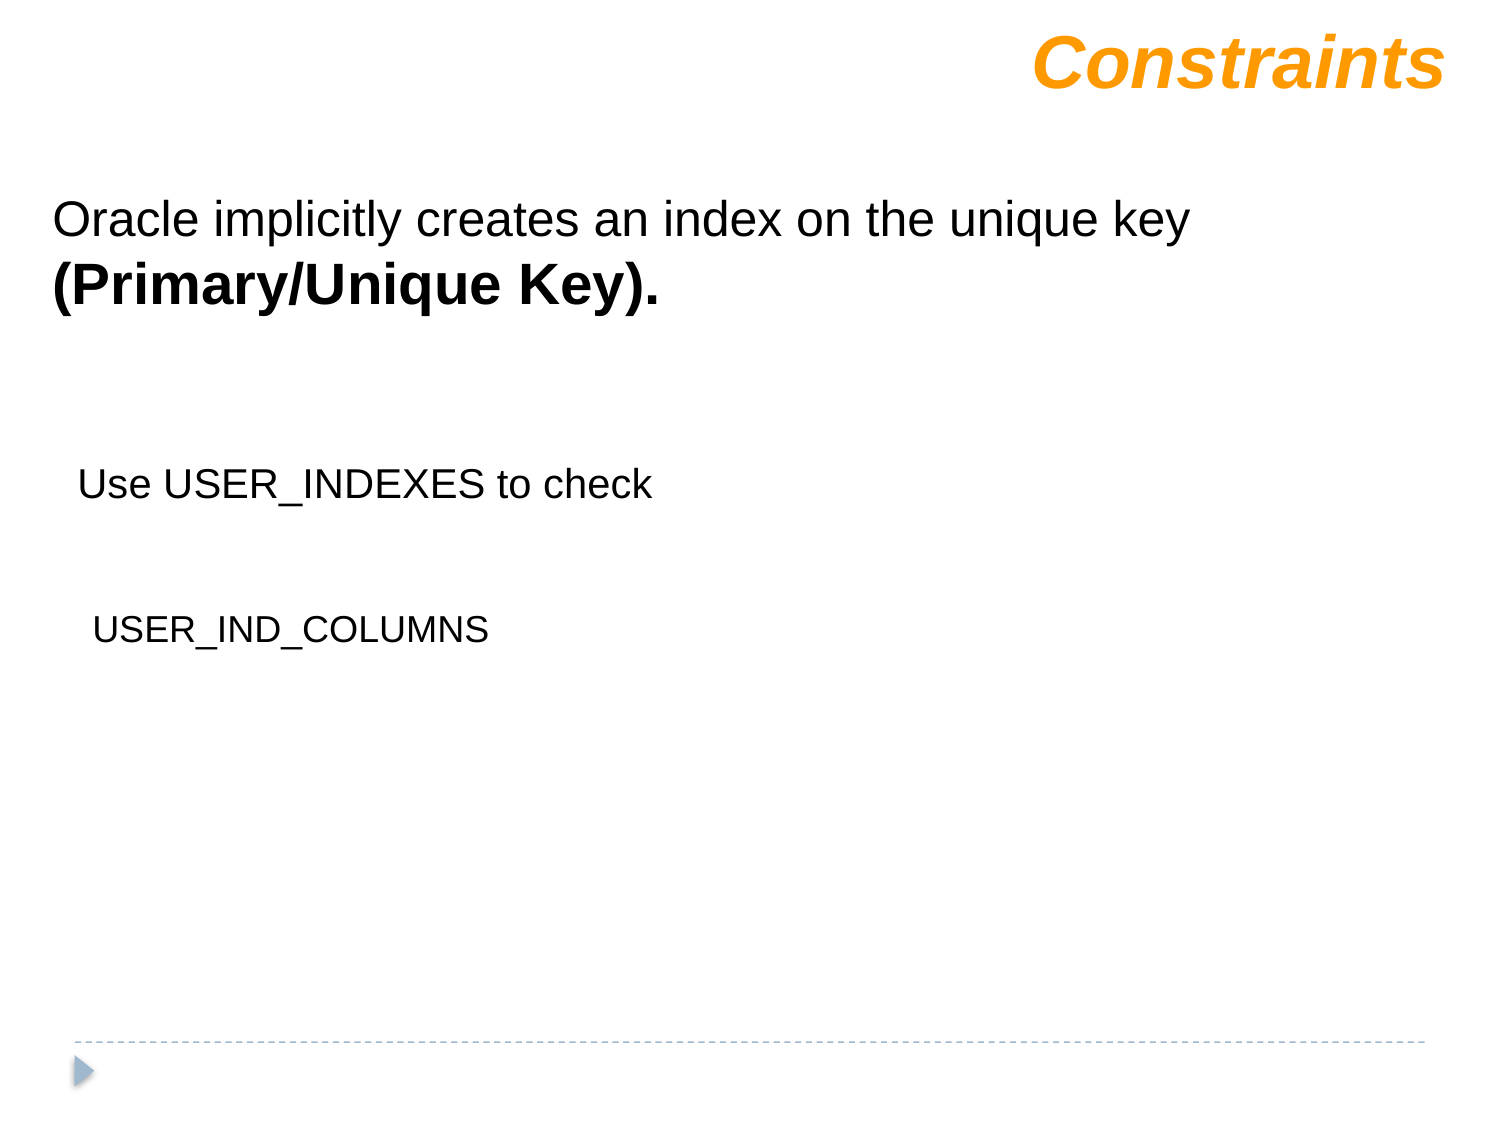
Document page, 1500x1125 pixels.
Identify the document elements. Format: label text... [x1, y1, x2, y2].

text_box USER_IND_COLUMNS [77, 575, 505, 658]
text_box Use USER_INDEXES to check [62, 424, 1388, 515]
text_box Oracle implicitly creates an index on the unique key (Primary/Unique Key). [37, 178, 1463, 324]
text_box Constraints [37, 6, 1463, 112]
